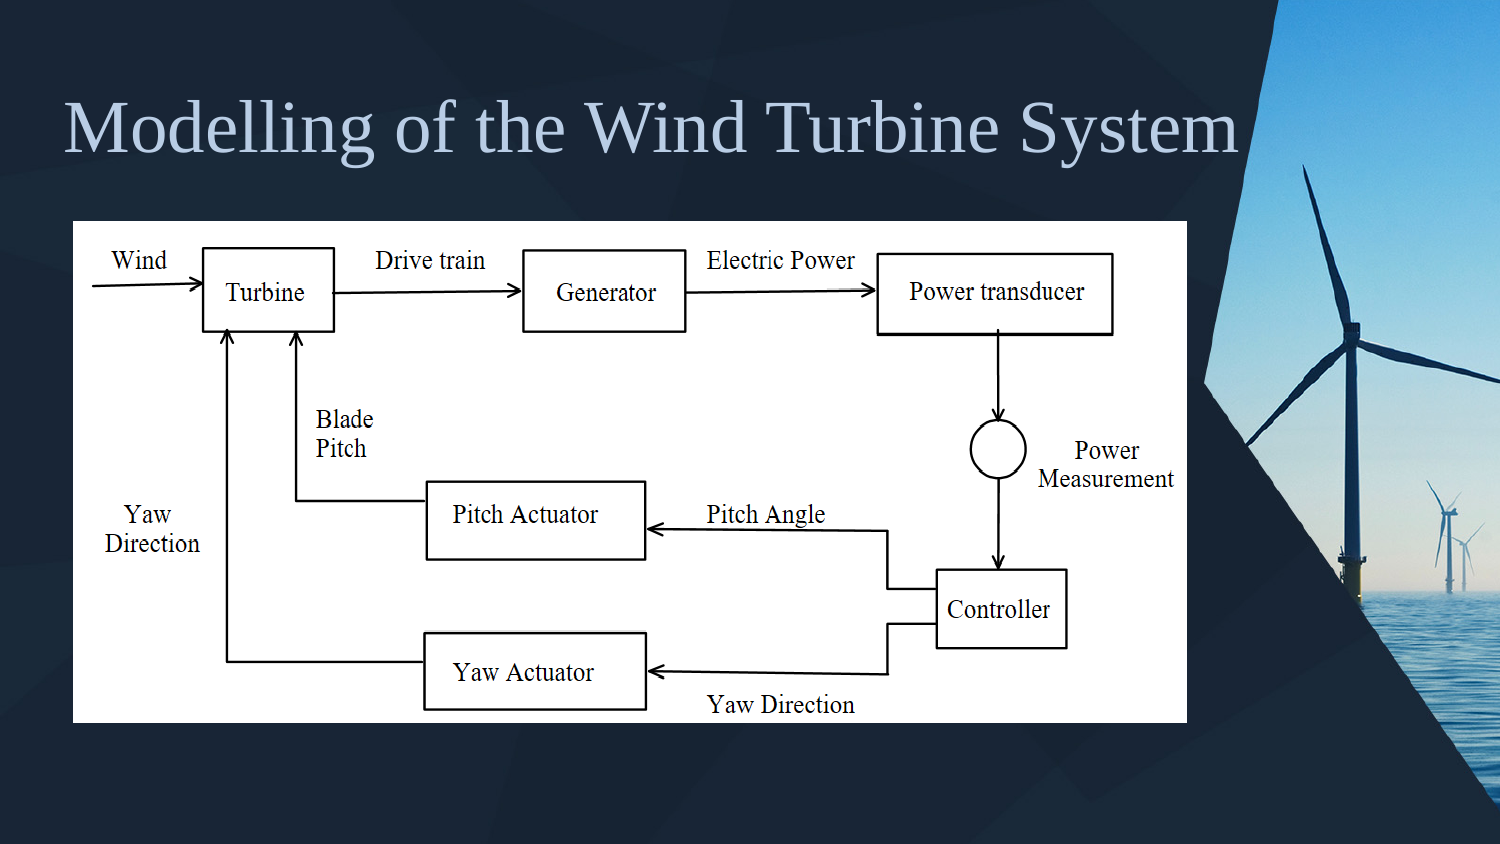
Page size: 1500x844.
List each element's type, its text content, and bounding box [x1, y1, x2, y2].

title Modelling of the Wind Turbine System [48, 46, 1299, 198]
picture [0, 0, 1500, 844]
